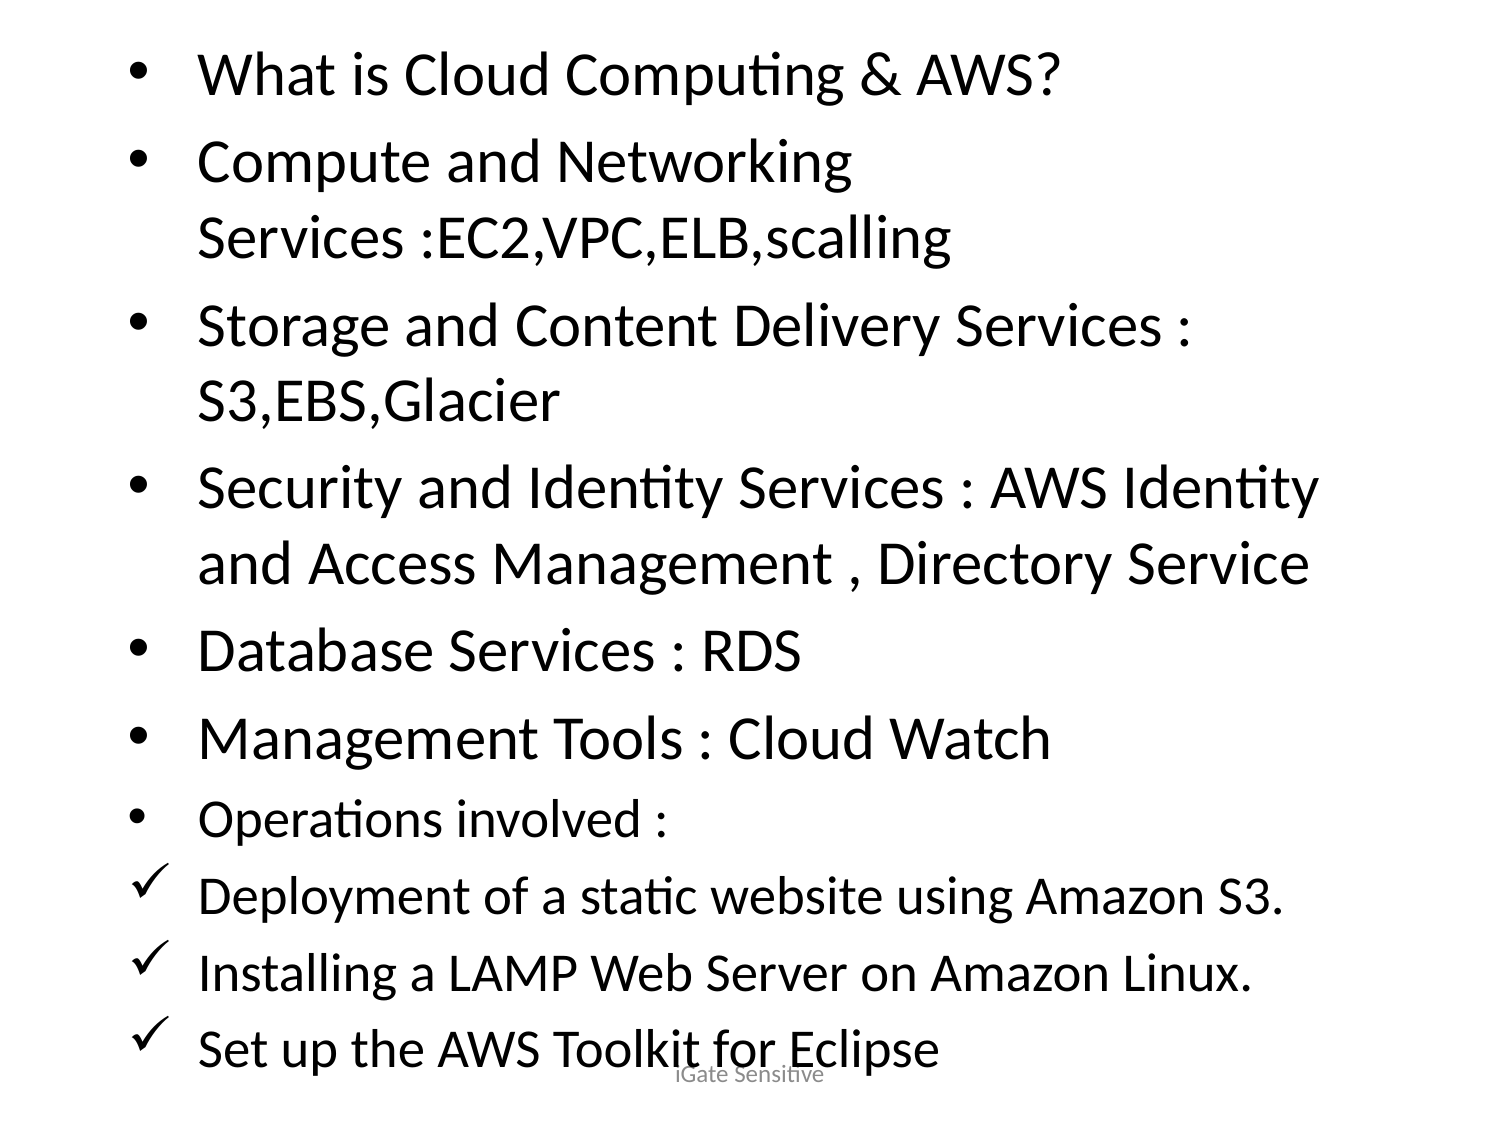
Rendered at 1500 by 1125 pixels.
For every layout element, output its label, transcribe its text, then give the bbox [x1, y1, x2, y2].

subtitle What is Cloud Computing & AWS? Compute and Networking Services :EC2,VPC,ELB,scalling Storage and Content Delivery Services : S3,EBS,Glacier Security and Identity Services : AWS Identity and Access Management , Directory Service Database Services : RDS Management Tools : Cloud Watch Operations involved : Deployment of a static website using Amazon S3. Installing a LAMP Web Server on Amazon Linux. Set up the AWS Toolkit for Eclipse [112, 24, 1425, 1088]
footer iGate Sensitive [512, 1042, 988, 1103]
